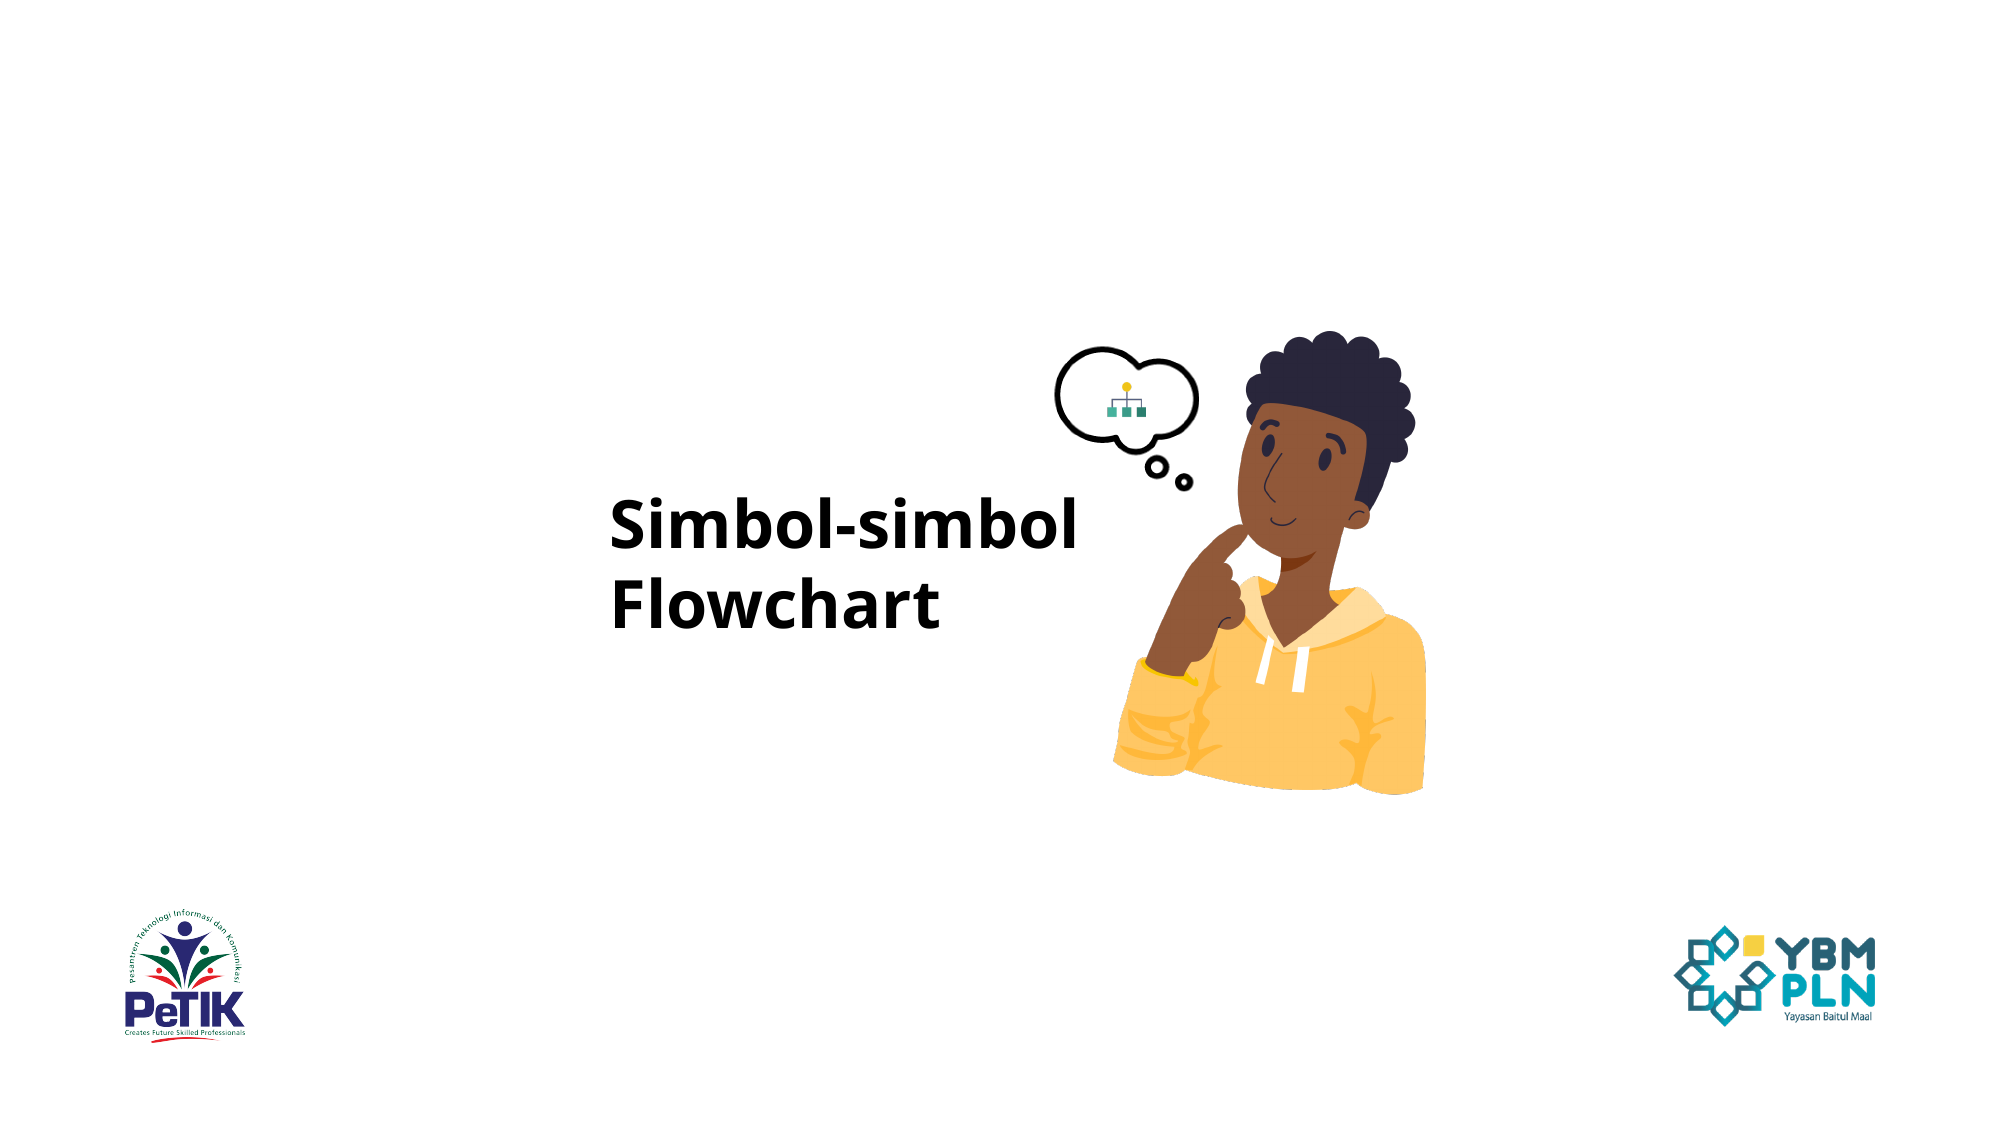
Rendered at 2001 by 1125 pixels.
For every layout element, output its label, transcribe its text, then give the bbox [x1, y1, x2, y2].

picture [1028, 321, 1511, 804]
text_box Simbol-simbol Flowchart [595, 474, 1028, 649]
picture [125, 909, 245, 1043]
picture [1673, 925, 1875, 1027]
